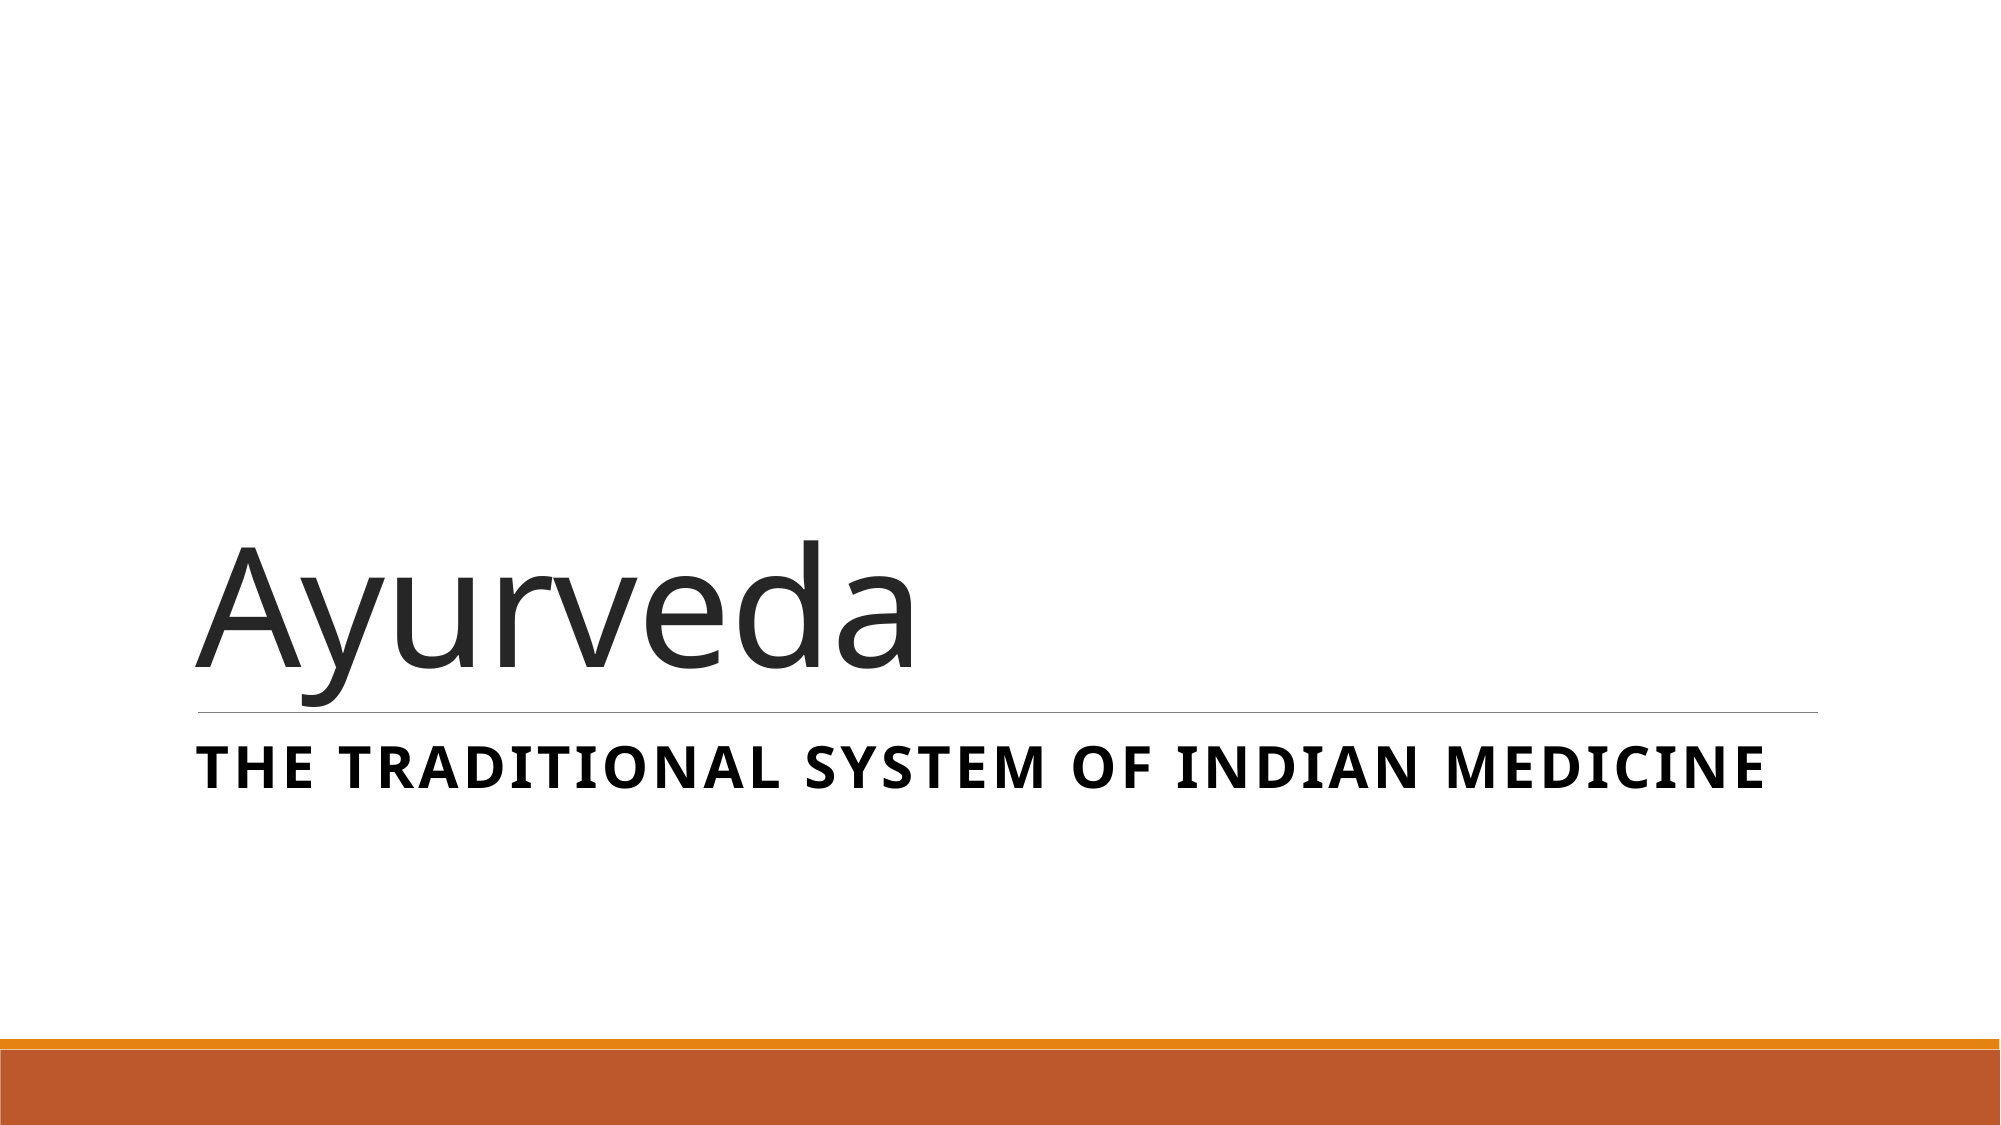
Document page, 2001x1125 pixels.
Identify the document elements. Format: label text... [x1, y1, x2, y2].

title Ayurveda [180, 124, 1830, 710]
subtitle The traditional system of Indian medicine [180, 730, 1831, 919]
